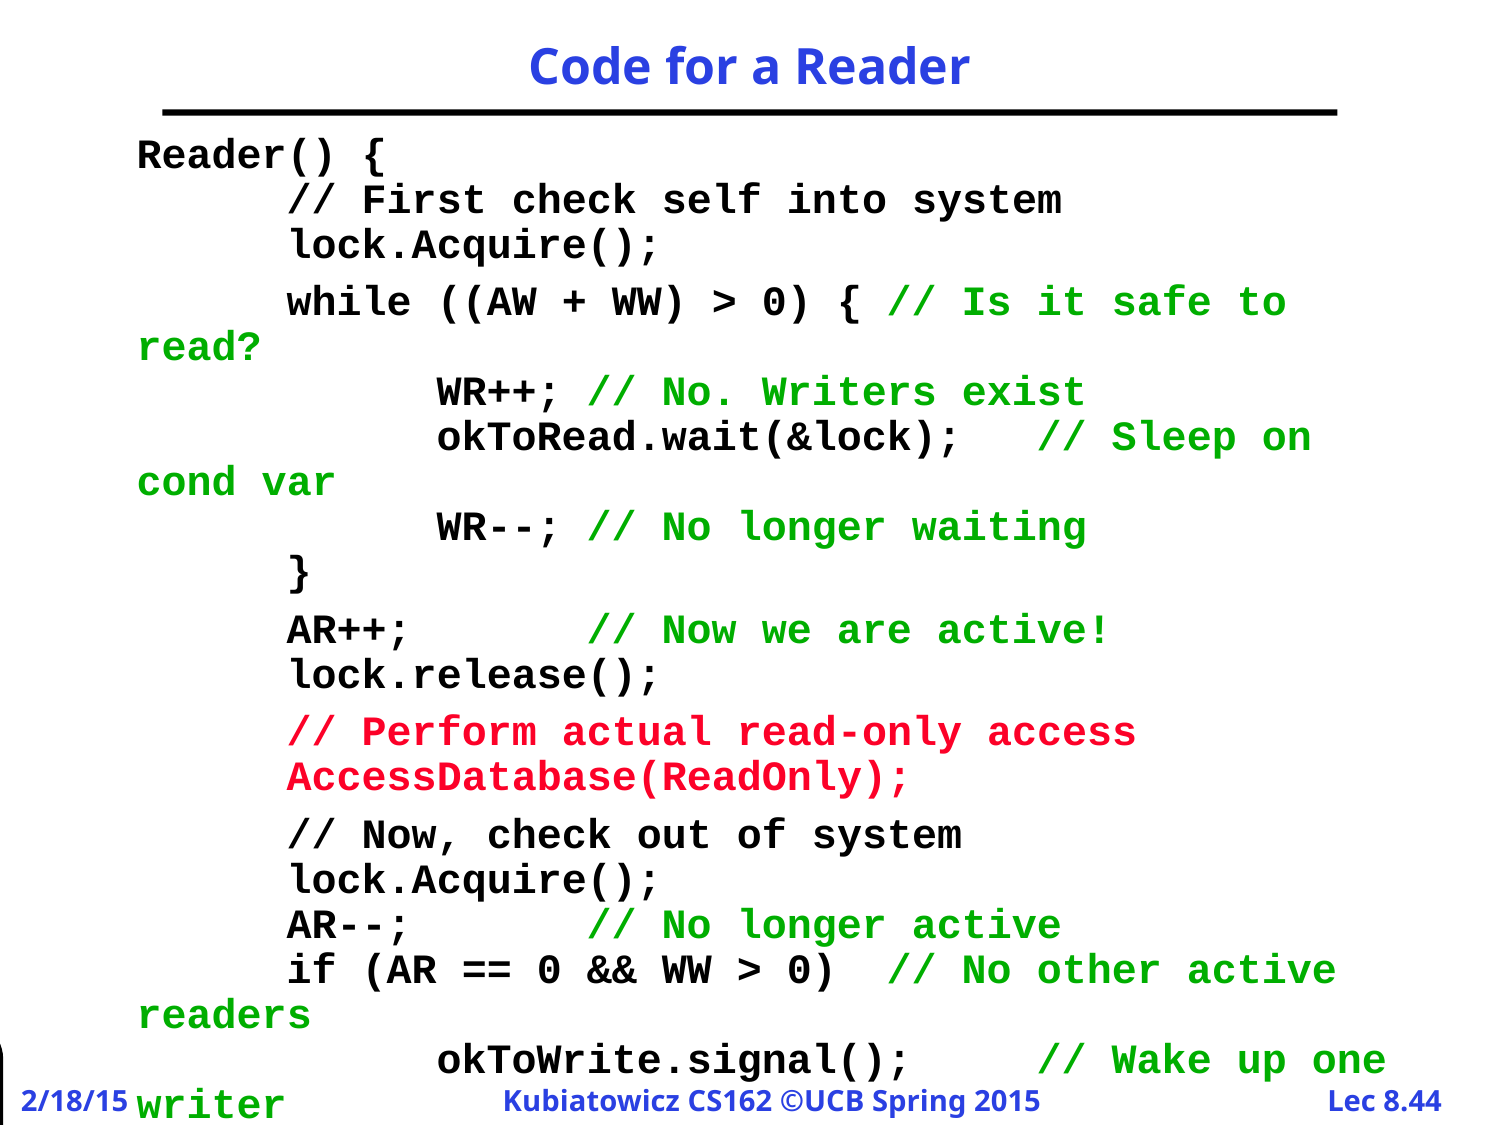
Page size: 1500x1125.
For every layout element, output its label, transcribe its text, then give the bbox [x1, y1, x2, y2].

list Reader() { // First check self into system lock.Acquire(); while ((AW + WW) > 0) { // Is it safe to read? WR++; // No. Writers exist okToRead.wait(&lock); // Sleep on cond var WR--; // No longer waiting } AR++; // Now we are active! lock.release(); // Perform actual read-only access AccessDatabase(ReadOnly); // Now, check out of system lock.Acquire(); AR--; // No longer active if (AR == 0 && WW > 0) // No other active readers okToWrite.signal(); // Wake up one writer lock.Release(); } [75, 125, 1450, 1075]
title Code for a Reader [162, 24, 1338, 113]
